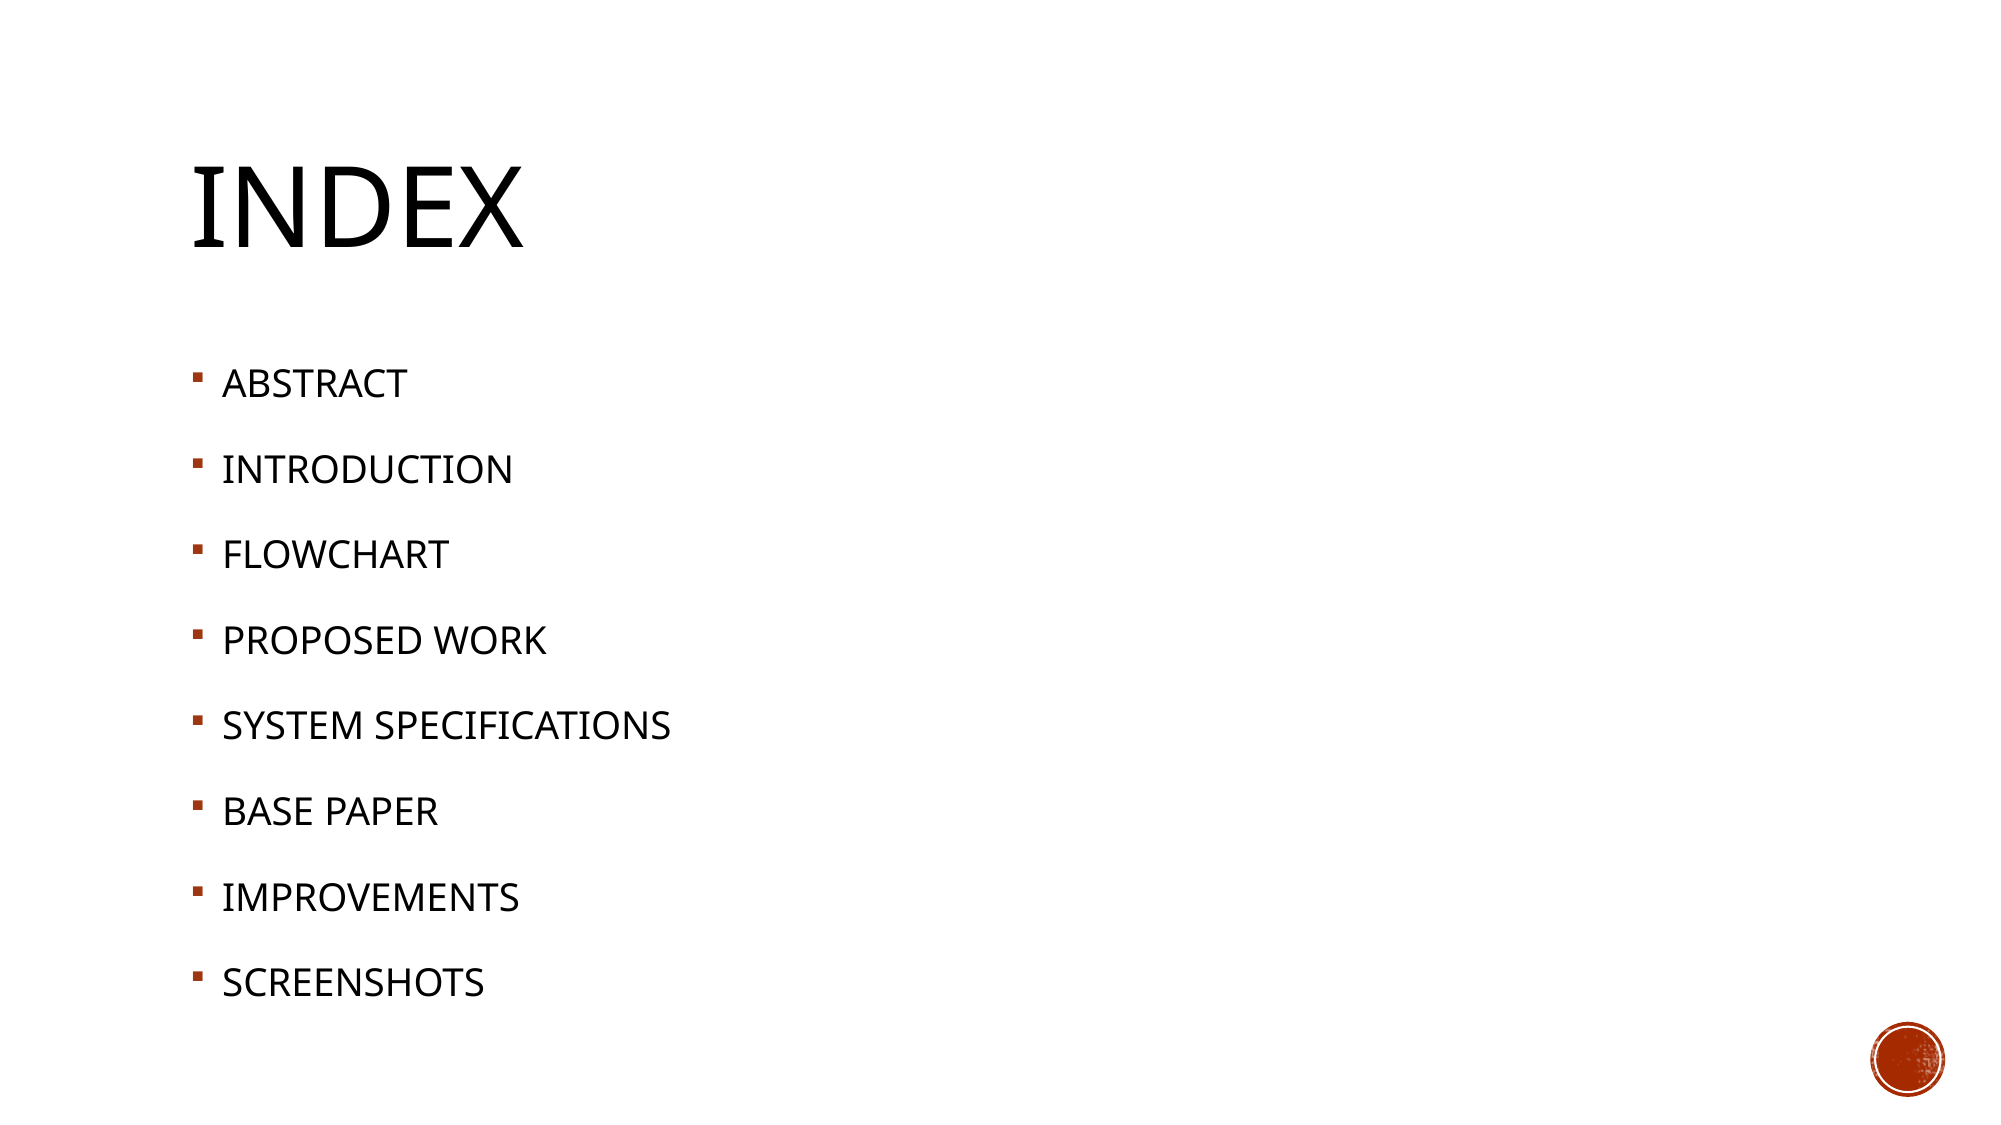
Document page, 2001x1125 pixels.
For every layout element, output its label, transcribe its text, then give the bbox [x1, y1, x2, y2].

list ABSTRACT INTRODUCTION FLOWCHART PROPOSED WORK SYSTEM SPECIFICATIONS BASE PAPER IMPROVEMENTS SCREENSHOTS [175, 328, 1826, 1013]
title index [175, 79, 1826, 328]
